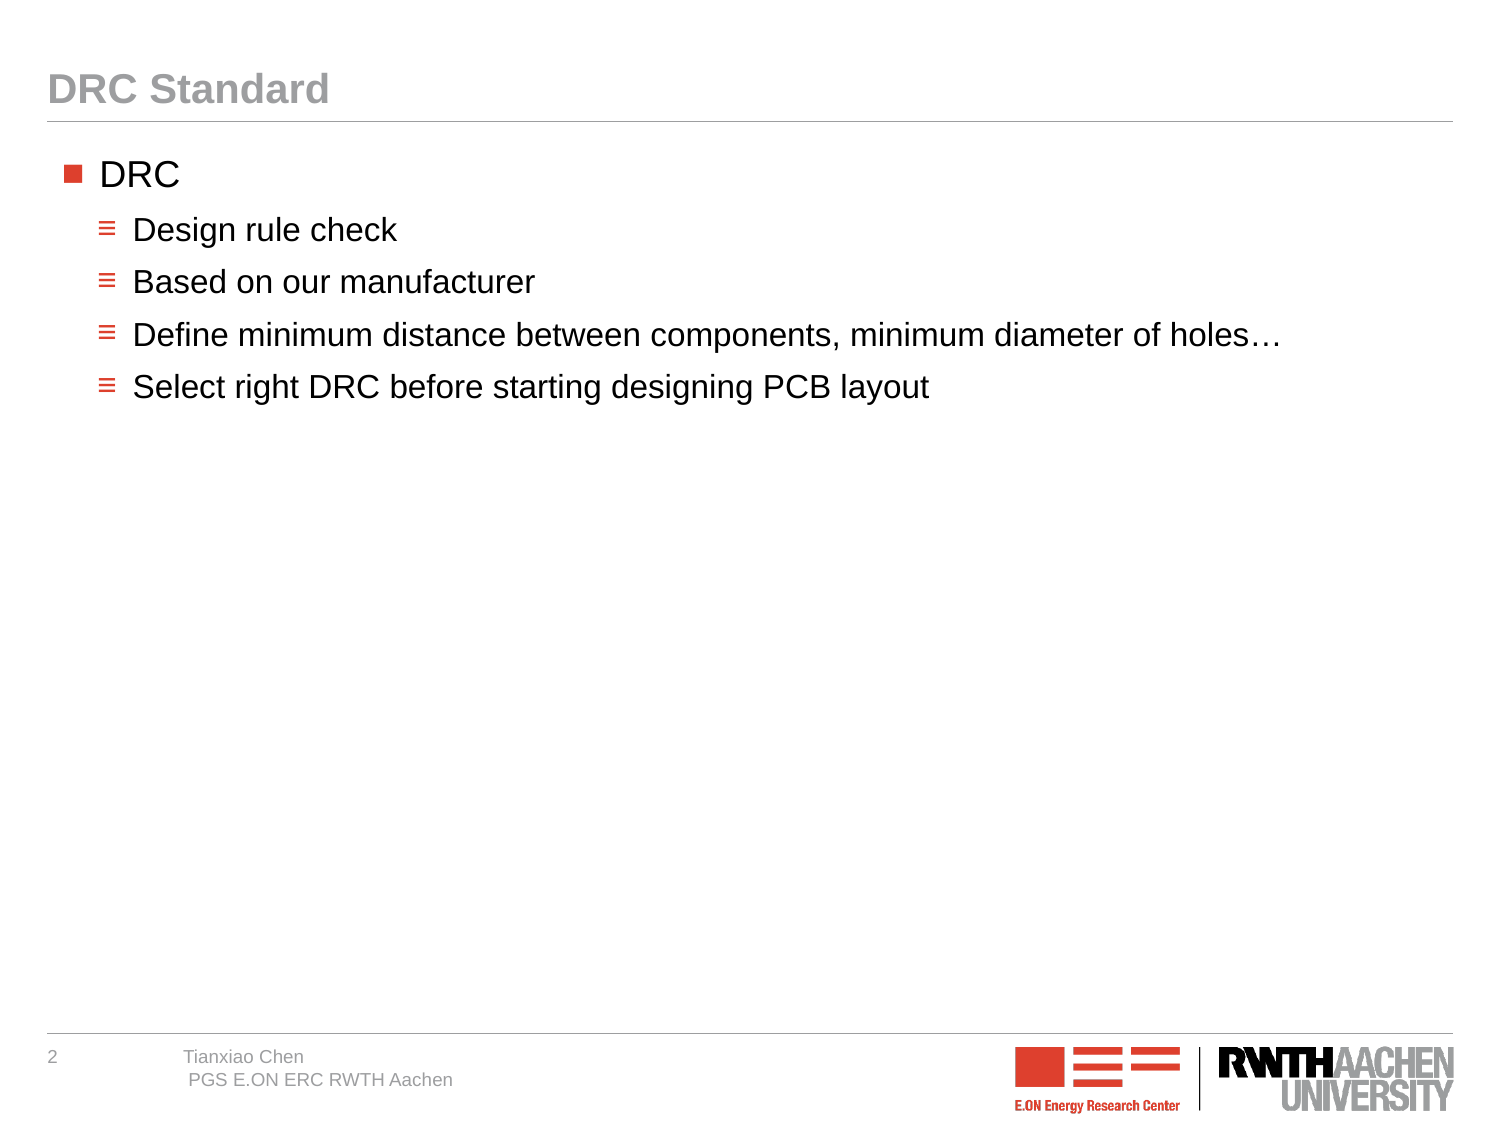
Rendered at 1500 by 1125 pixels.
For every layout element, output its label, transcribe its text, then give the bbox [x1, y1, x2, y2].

title DRC Standard [47, 23, 1453, 113]
list DRC Design rule check Based on our manufacturer Define minimum distance between components, minimum diameter of holes… Select right DRC before starting designing PCB layout [47, 147, 1453, 1017]
picture [996, 1015, 1473, 1125]
